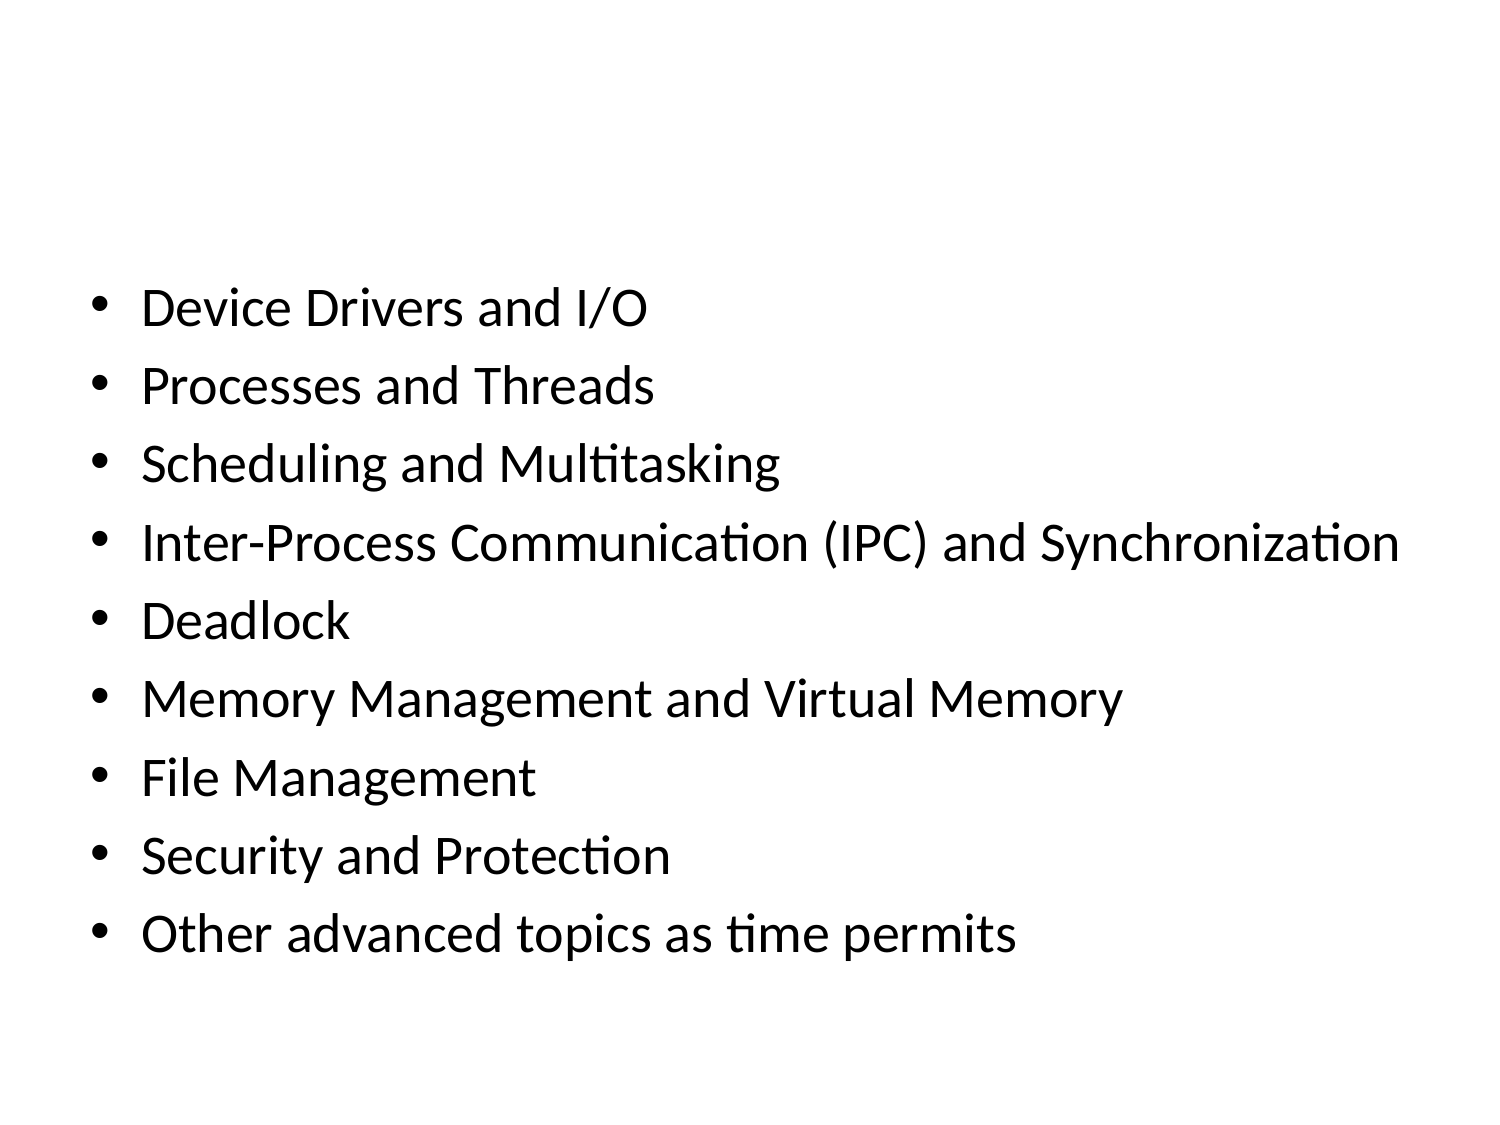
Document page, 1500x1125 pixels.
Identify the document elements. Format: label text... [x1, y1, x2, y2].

list Device Drivers and I/O Processes and Threads Scheduling and Multitasking Inter-Process Communication (IPC) and Synchronization Deadlock Memory Management and Virtual Memory File Management Security and Protection Other advanced topics as time permits [75, 262, 1425, 1005]
